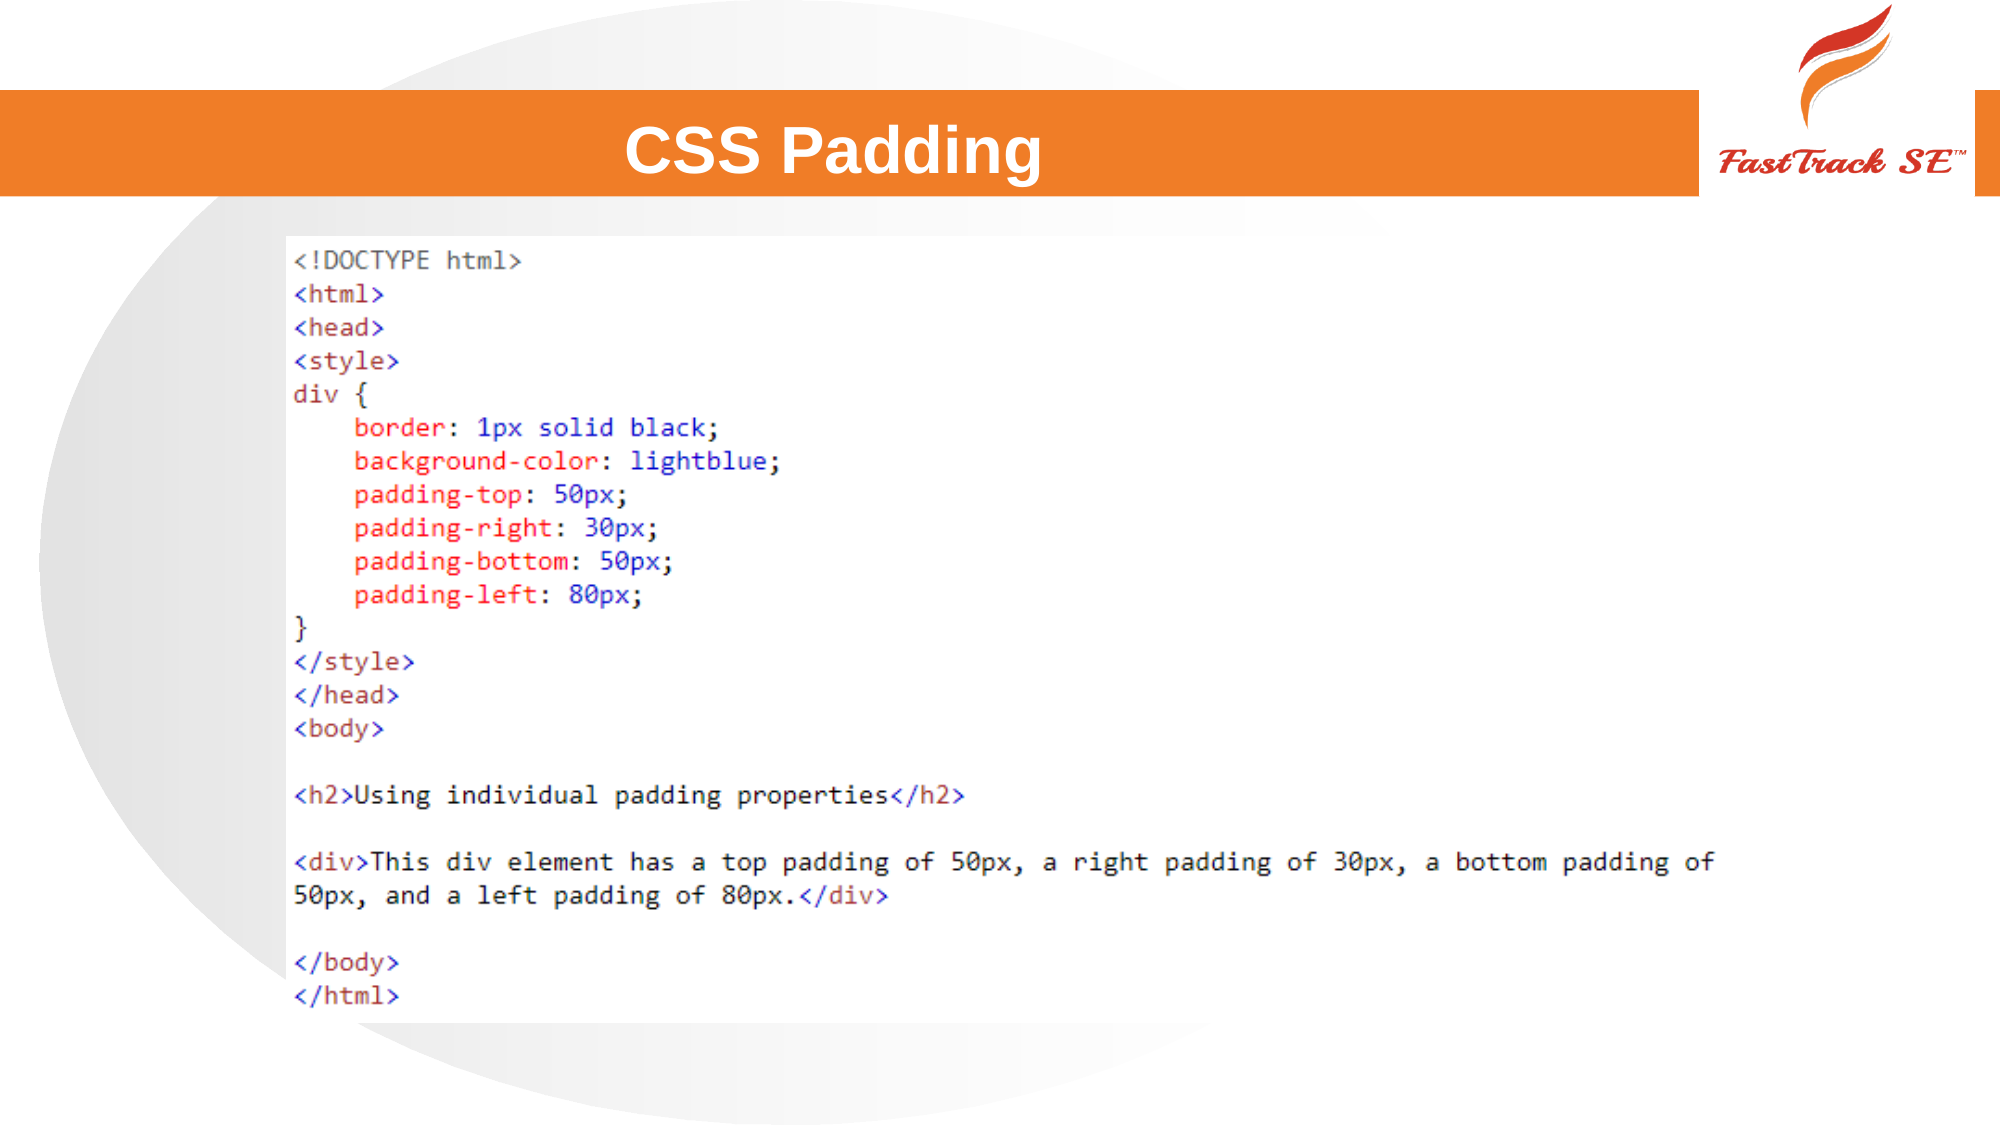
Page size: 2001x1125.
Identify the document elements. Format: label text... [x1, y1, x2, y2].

title CSS Padding [102, 99, 1567, 194]
picture [1700, 0, 1975, 192]
picture [285, 236, 1723, 1023]
